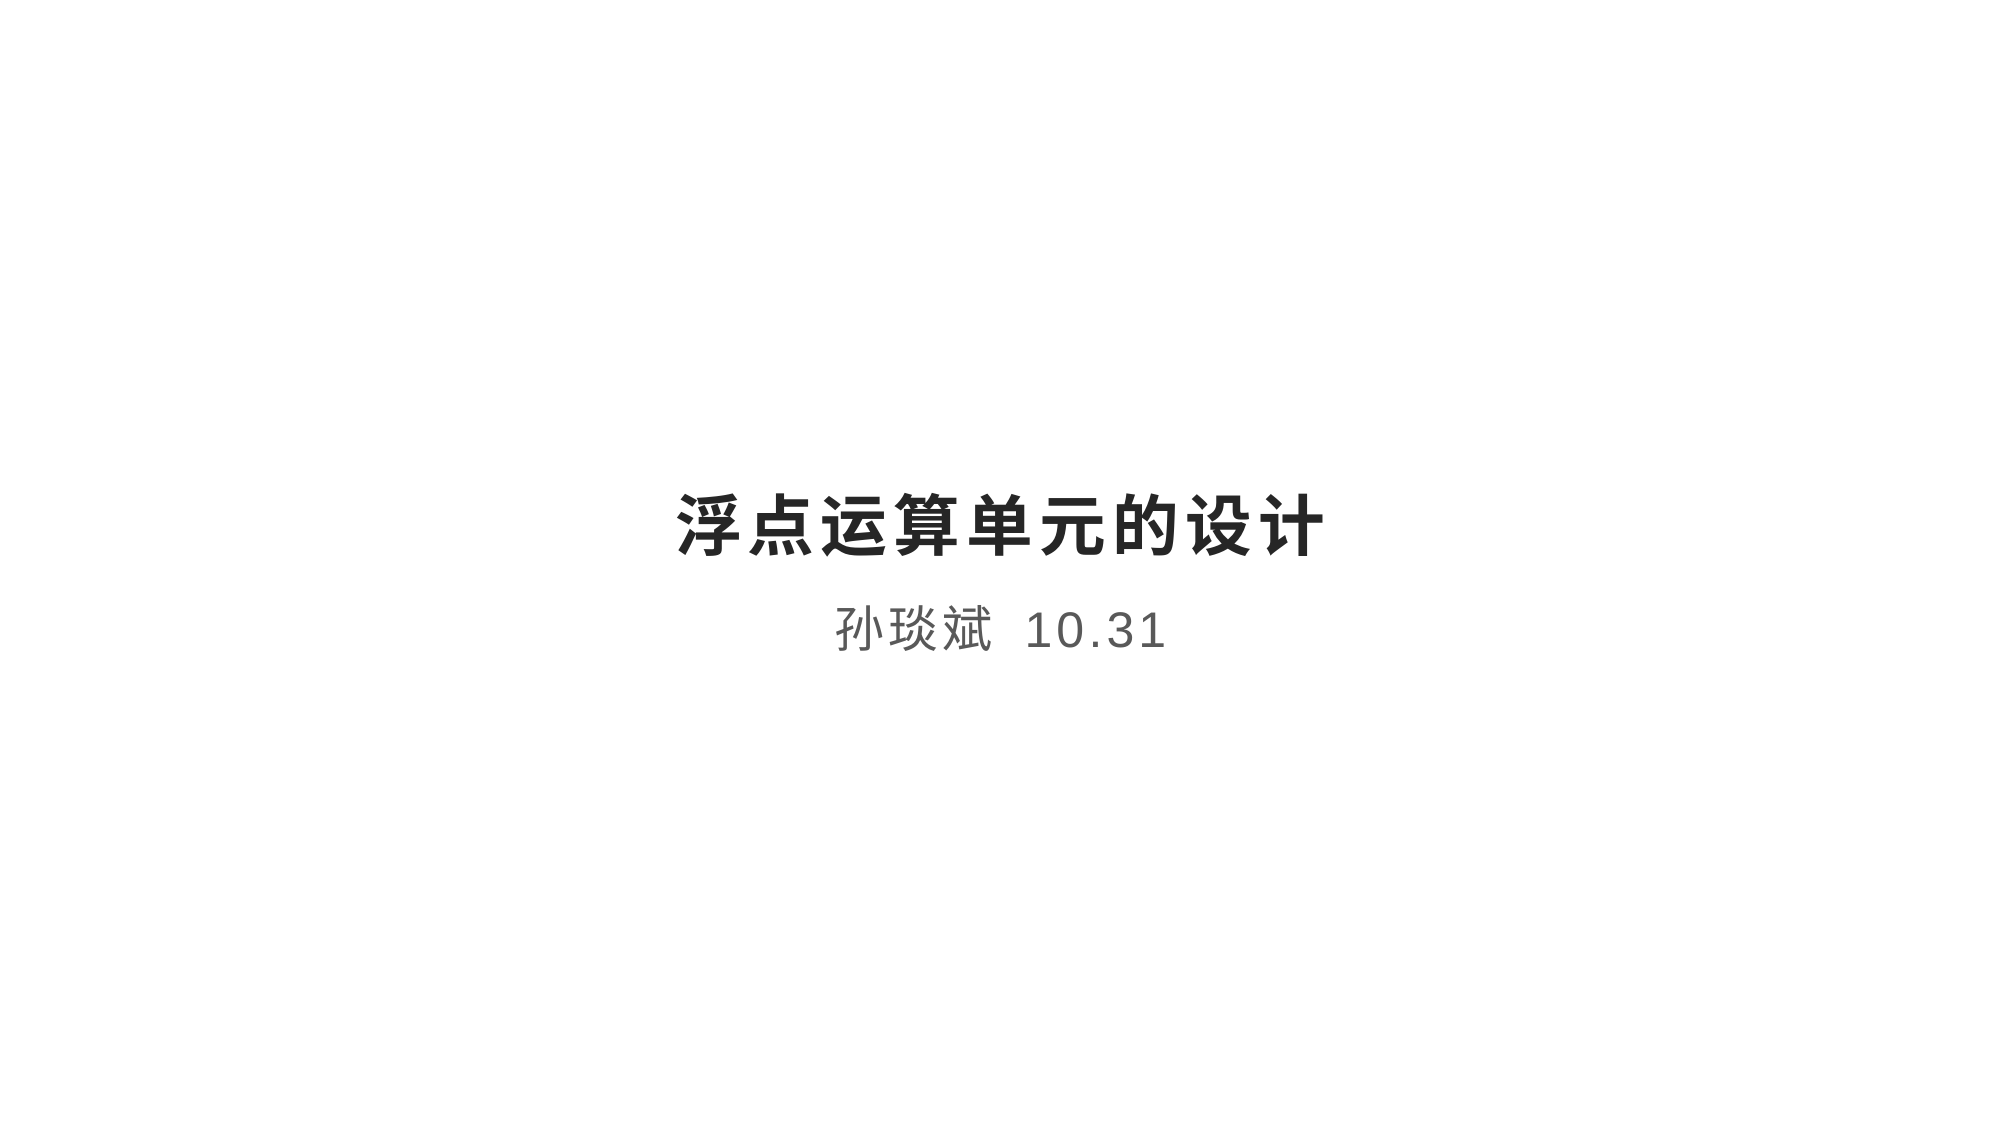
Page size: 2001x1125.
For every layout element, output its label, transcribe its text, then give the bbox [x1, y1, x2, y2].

subtitle 孙琰斌 10.31 [196, 584, 1805, 826]
title 浮点运算单元的设计 [196, 149, 1805, 572]
